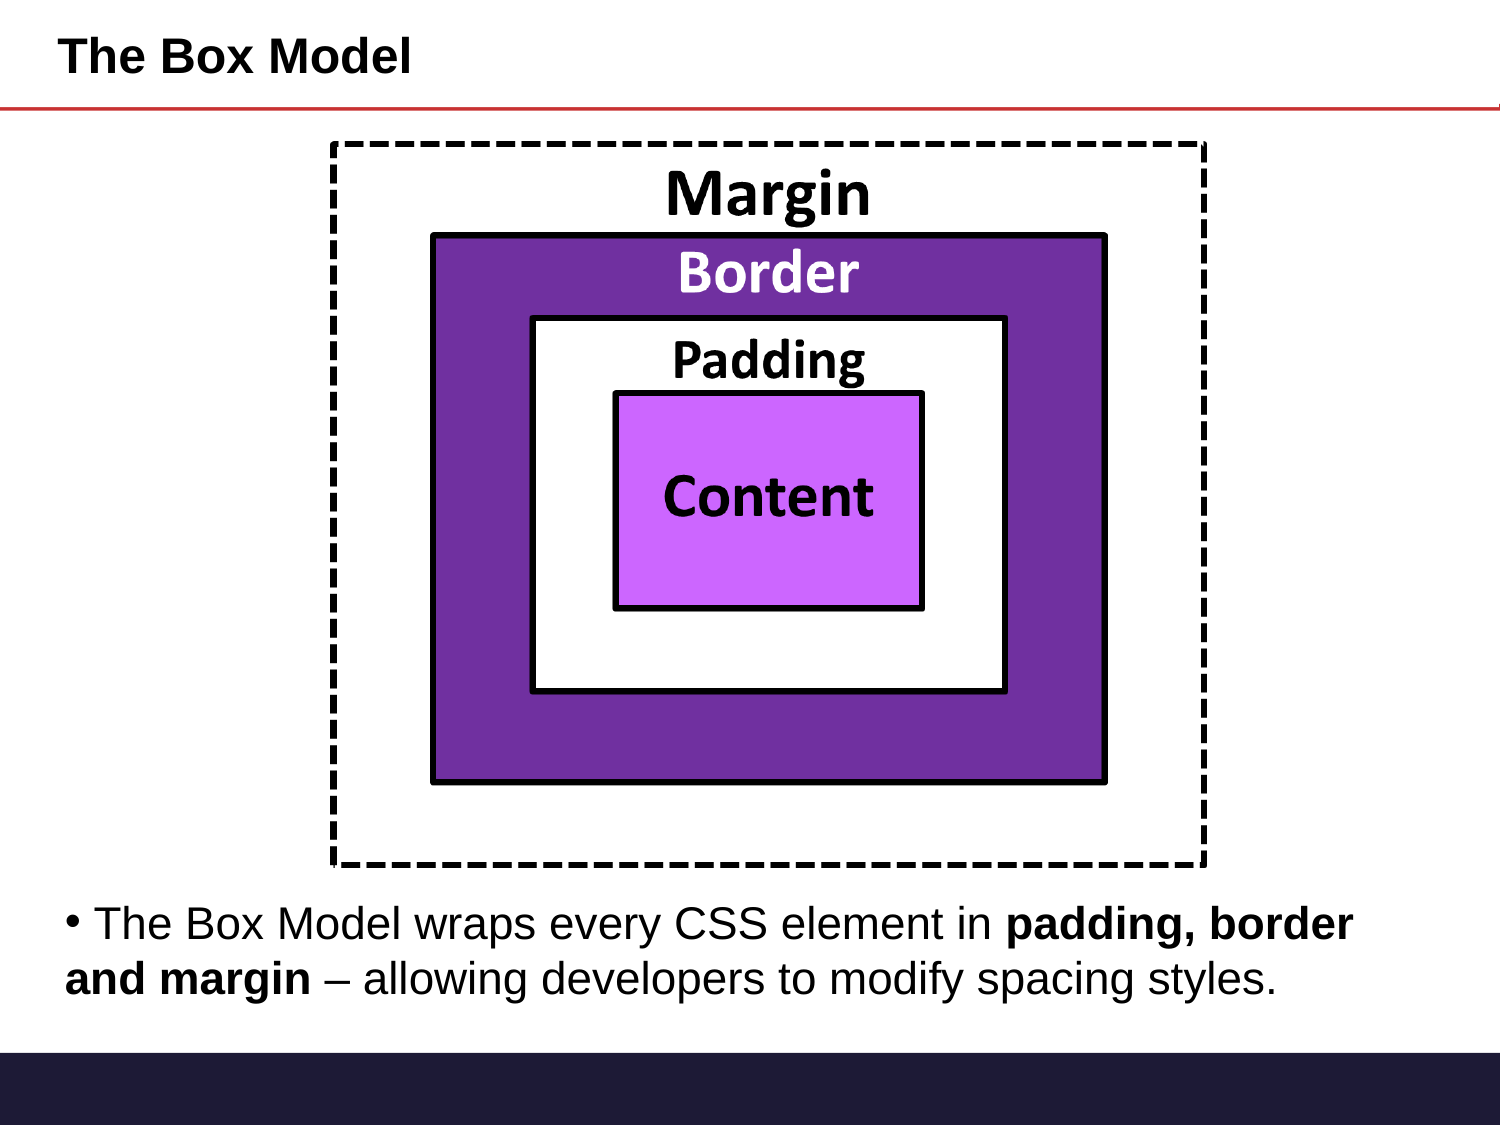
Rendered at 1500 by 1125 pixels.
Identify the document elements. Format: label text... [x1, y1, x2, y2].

text_box The Box Model [49, 16, 913, 91]
text_box [0, 0, 1499, 108]
text_box The Box Model wraps every CSS element in padding, border and margin – allowing developers to modify spacing styles. [50, 878, 1463, 1019]
picture [329, 128, 1207, 869]
